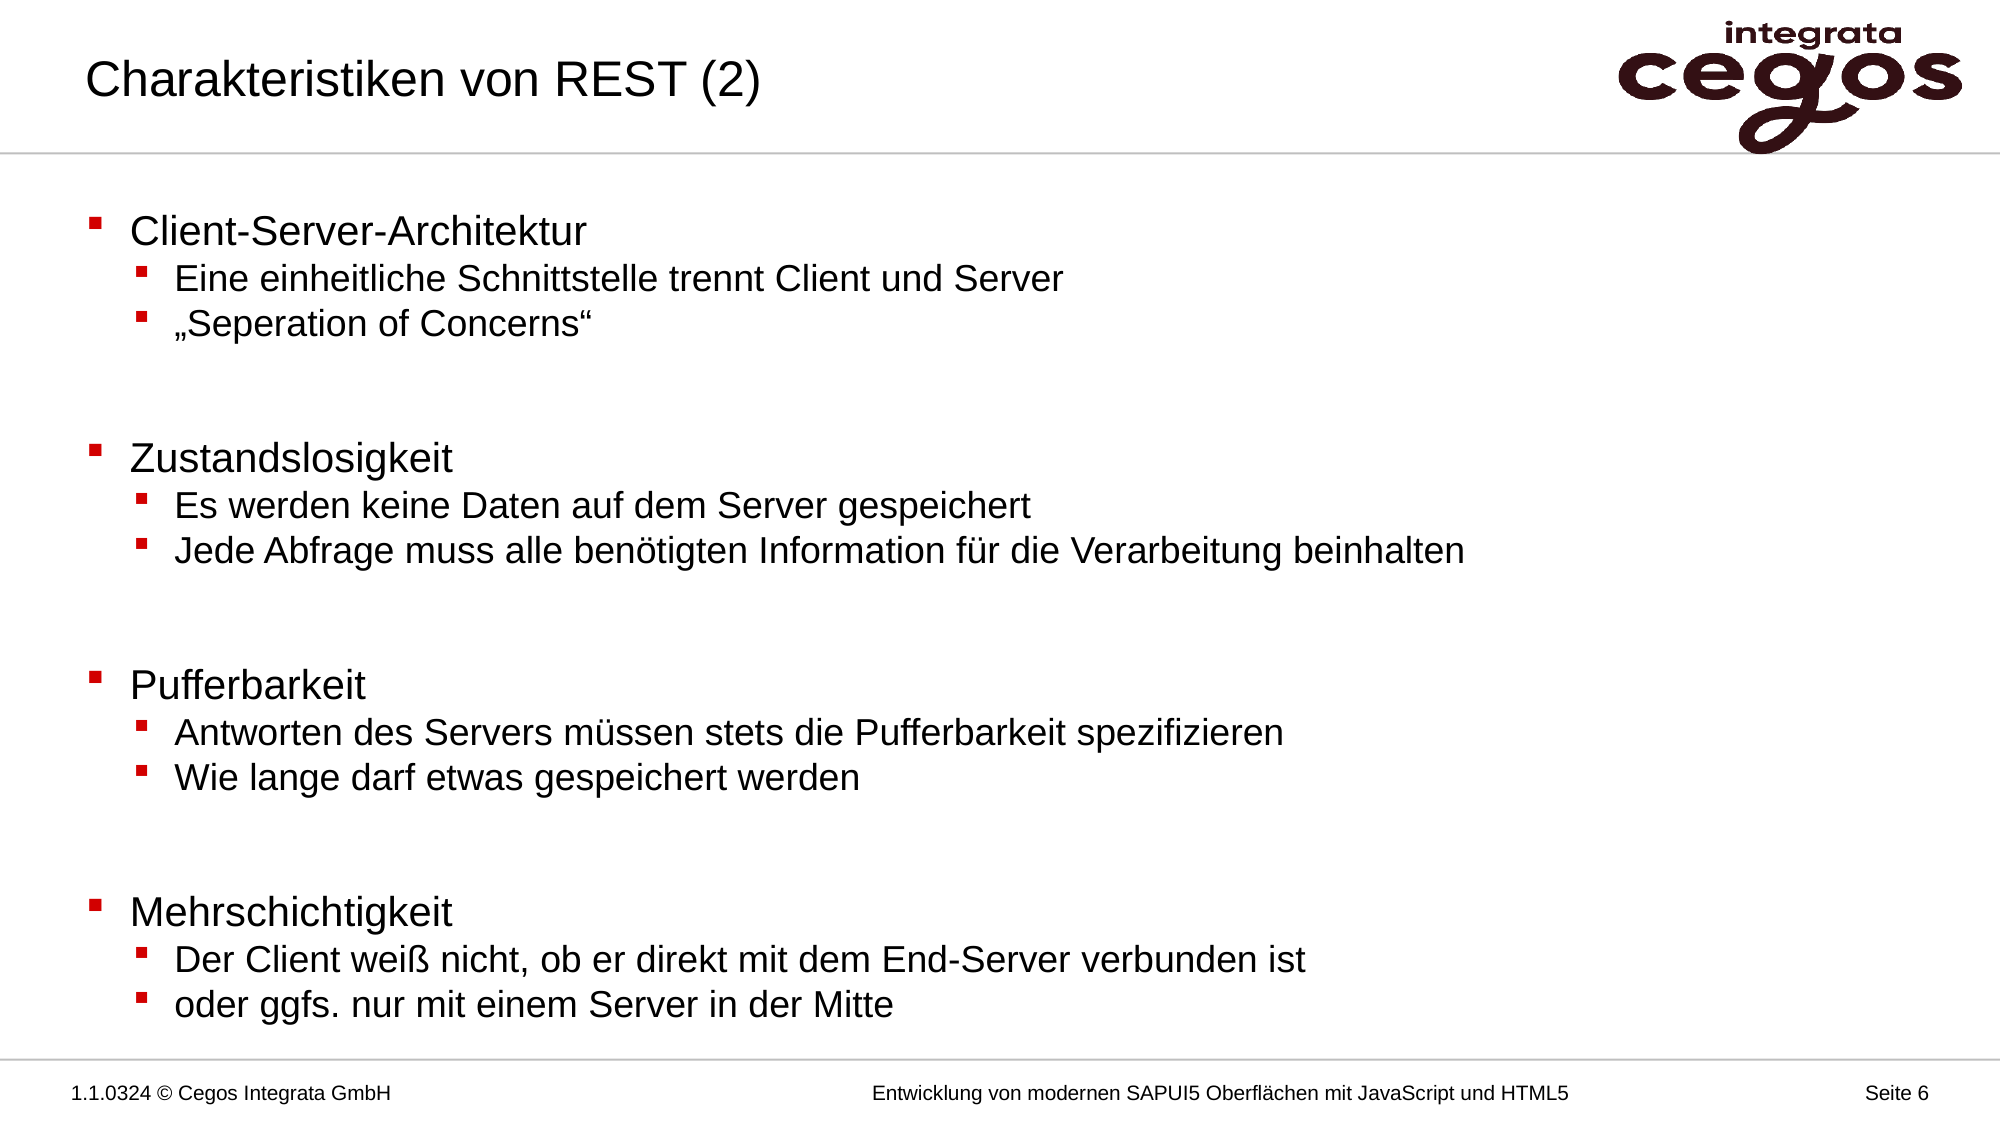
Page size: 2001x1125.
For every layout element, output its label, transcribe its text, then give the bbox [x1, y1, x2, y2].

title Charakteristiken von REST (2) [70, 0, 1315, 154]
list Client-Server-Architektur Eine einheitliche Schnittstelle trennt Client und Server „Seperation of Concerns“ Zustandslosigkeit Es werden keine Daten auf dem Server gespeichert Jede Abfrage muss alle benötigten Information für die Verarbeitung beinhalten Pufferbarkeit Antworten des Servers müssen stets die Pufferbarkeit spezifizieren Wie lange darf etwas gespeichert werden Mehrschichtigkeit Der Client weiß nicht, ob er direkt mit dem End-Server verbunden ist oder ggfs. nur mit einem Server in der Mitte [70, 196, 1930, 1032]
picture [1585, 0, 1996, 180]
footer Entwicklung von modernen SAPUI5 Oberflächen mit JavaScript und HTML5 [732, 1059, 1709, 1125]
slide_number Seite 6 [1749, 1059, 1930, 1125]
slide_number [70, 1059, 691, 1125]
